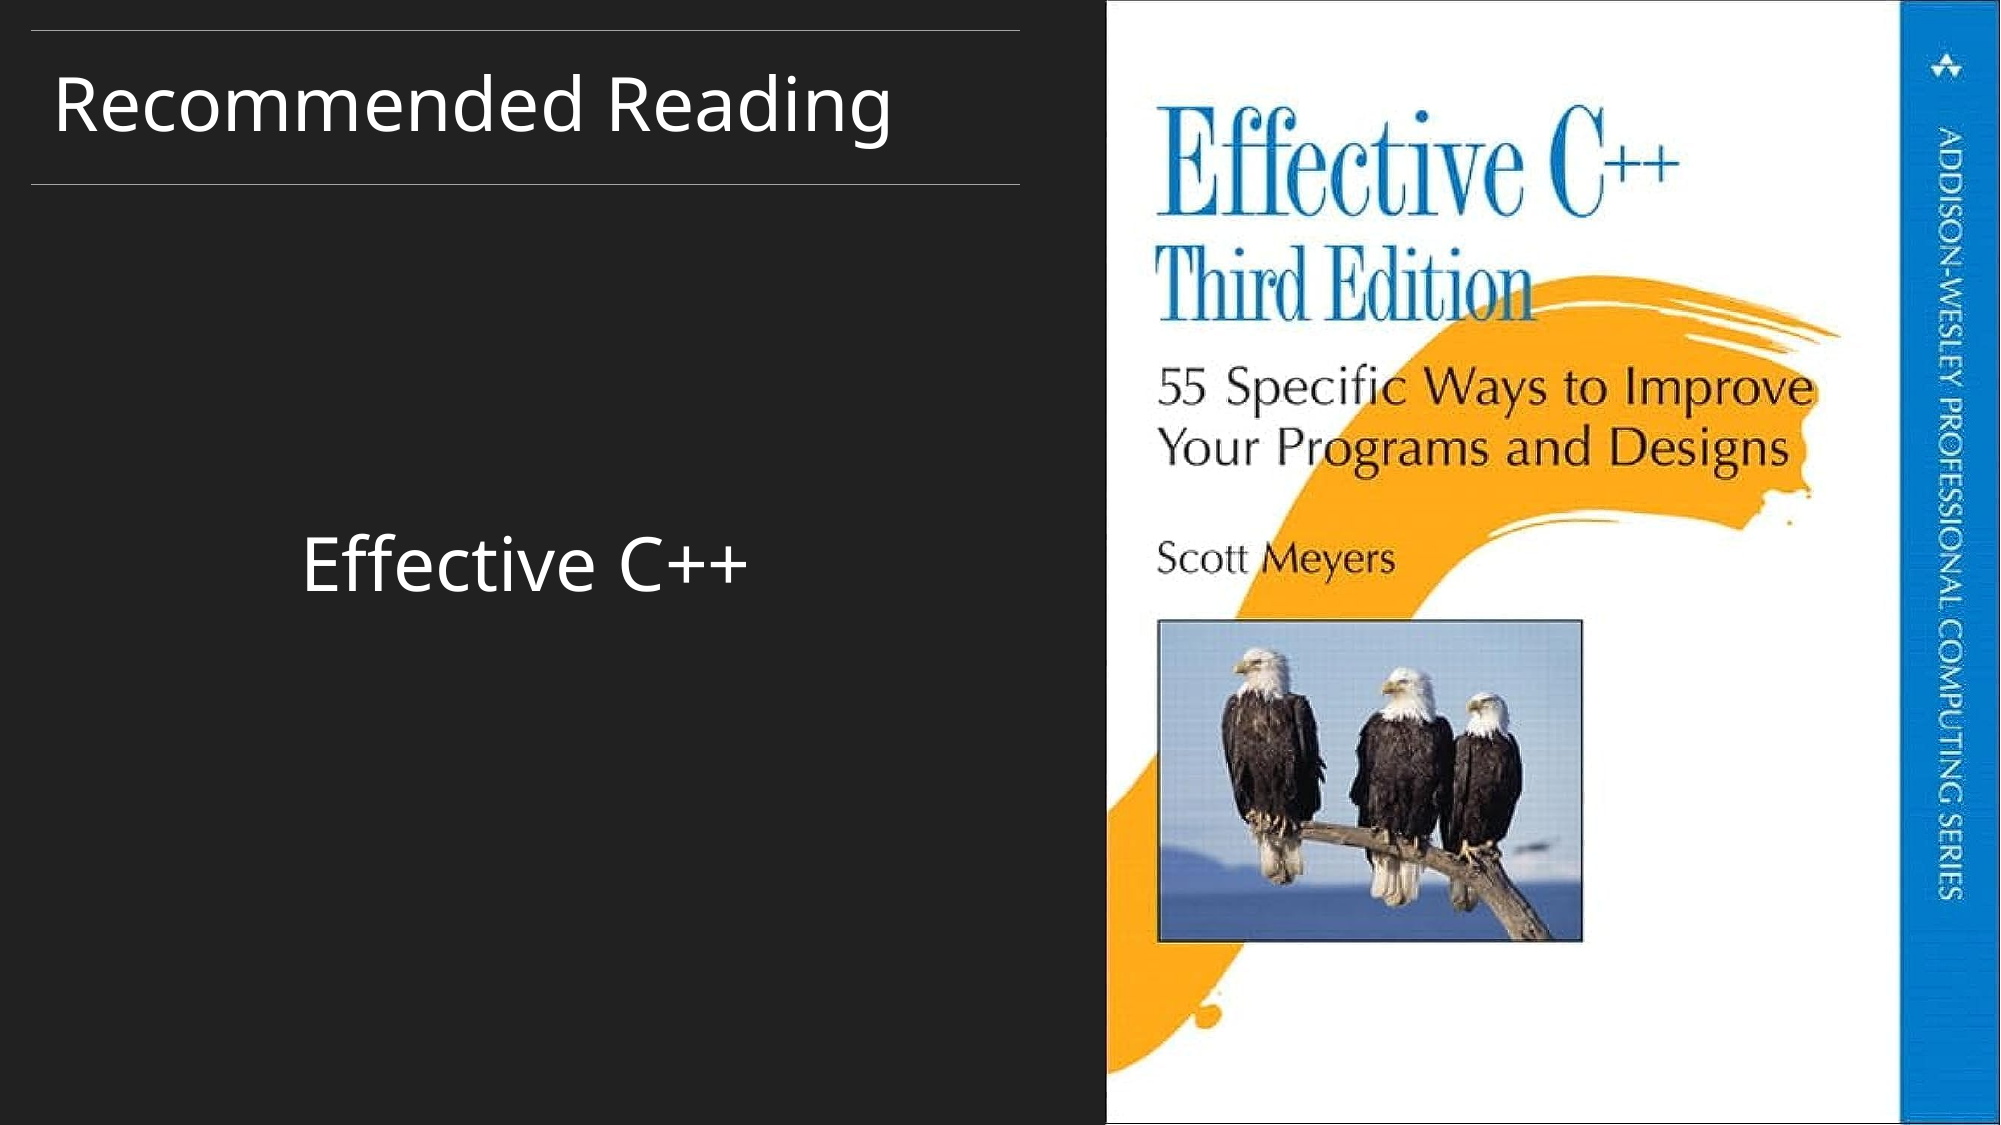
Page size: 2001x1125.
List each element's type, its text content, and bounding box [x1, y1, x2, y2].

picture [1105, 0, 2000, 1125]
text_box [0, 0, 1105, 1125]
text_box Recommended Reading [18, 49, 911, 155]
text_box Effective C++ [285, 508, 767, 614]
